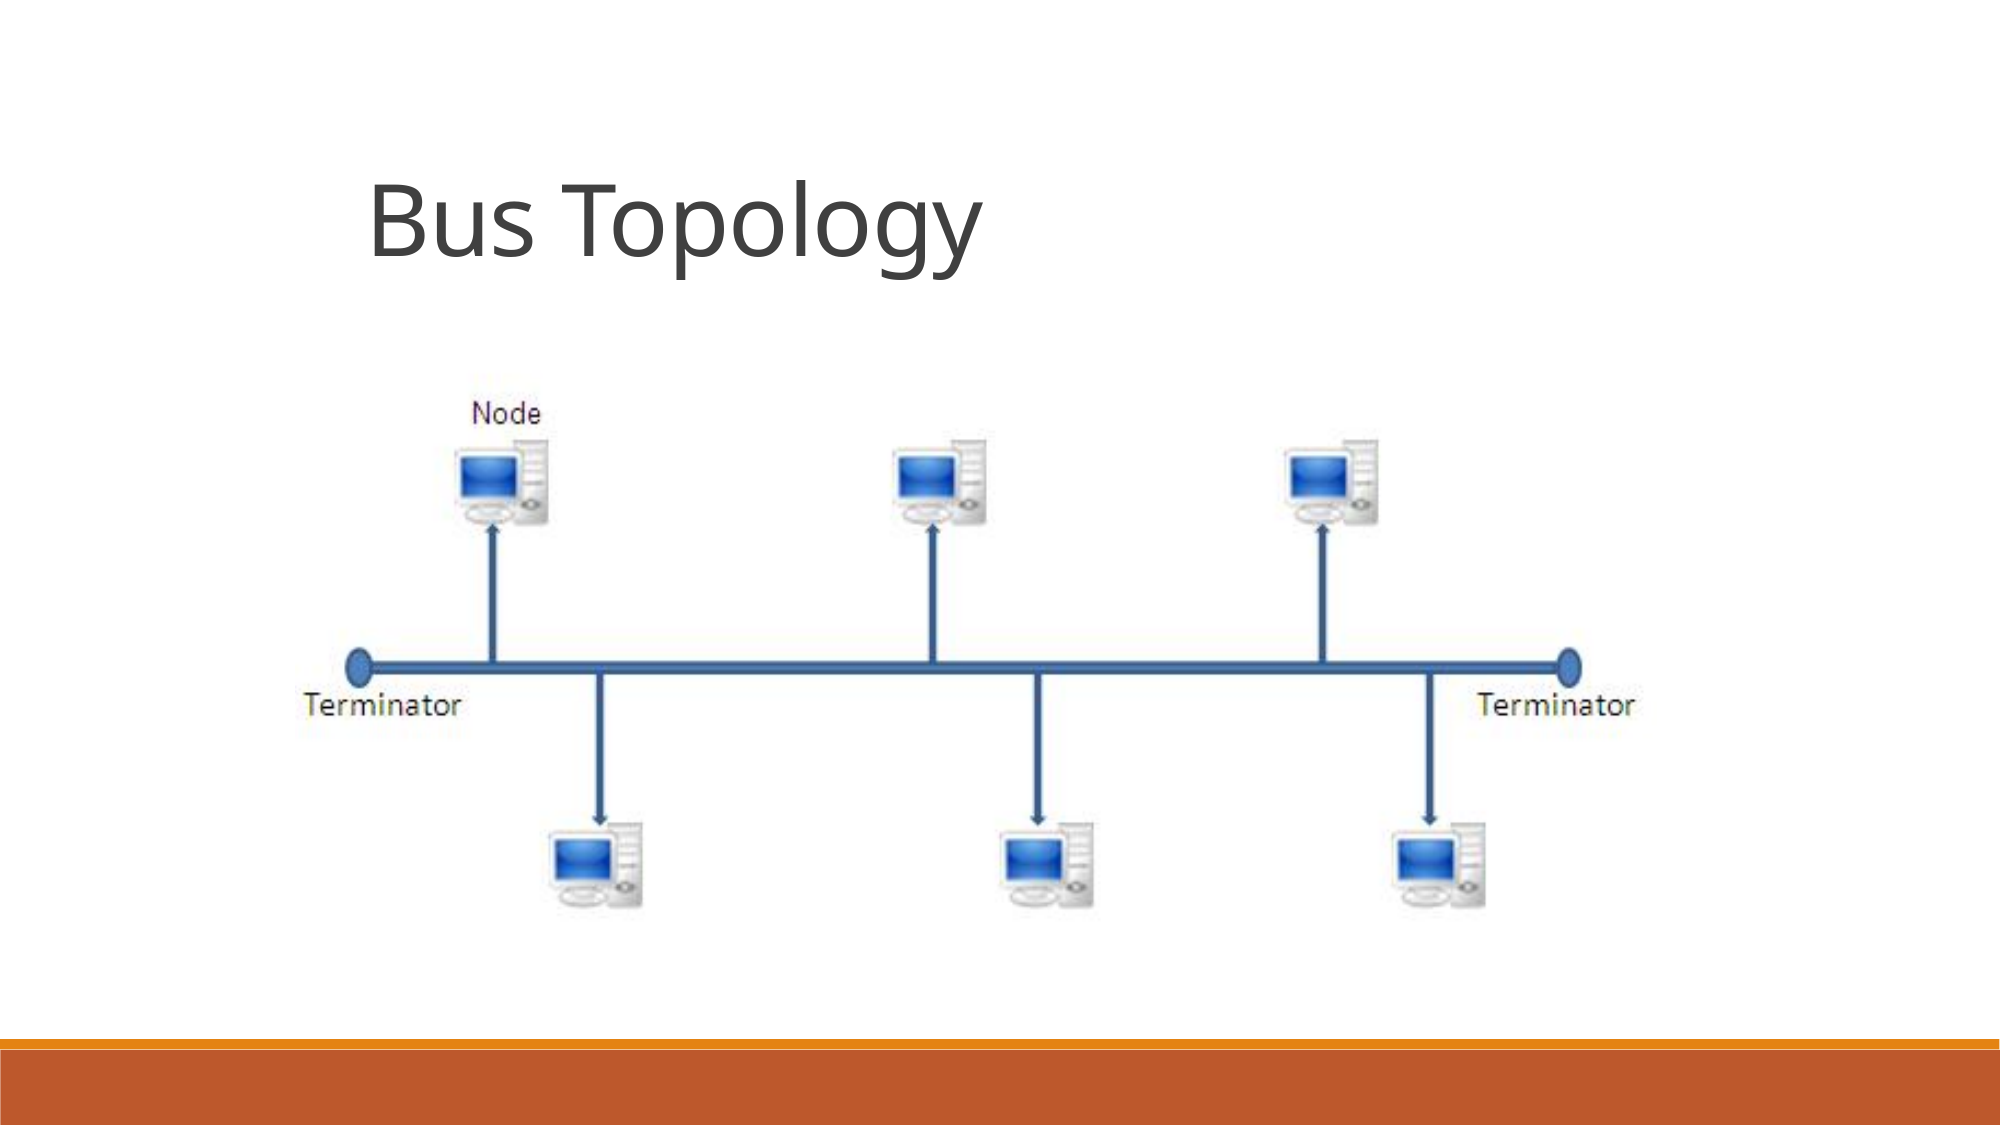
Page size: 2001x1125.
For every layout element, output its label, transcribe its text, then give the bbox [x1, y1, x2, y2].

picture [294, 337, 1657, 953]
title Bus Topology [350, 47, 2000, 285]
